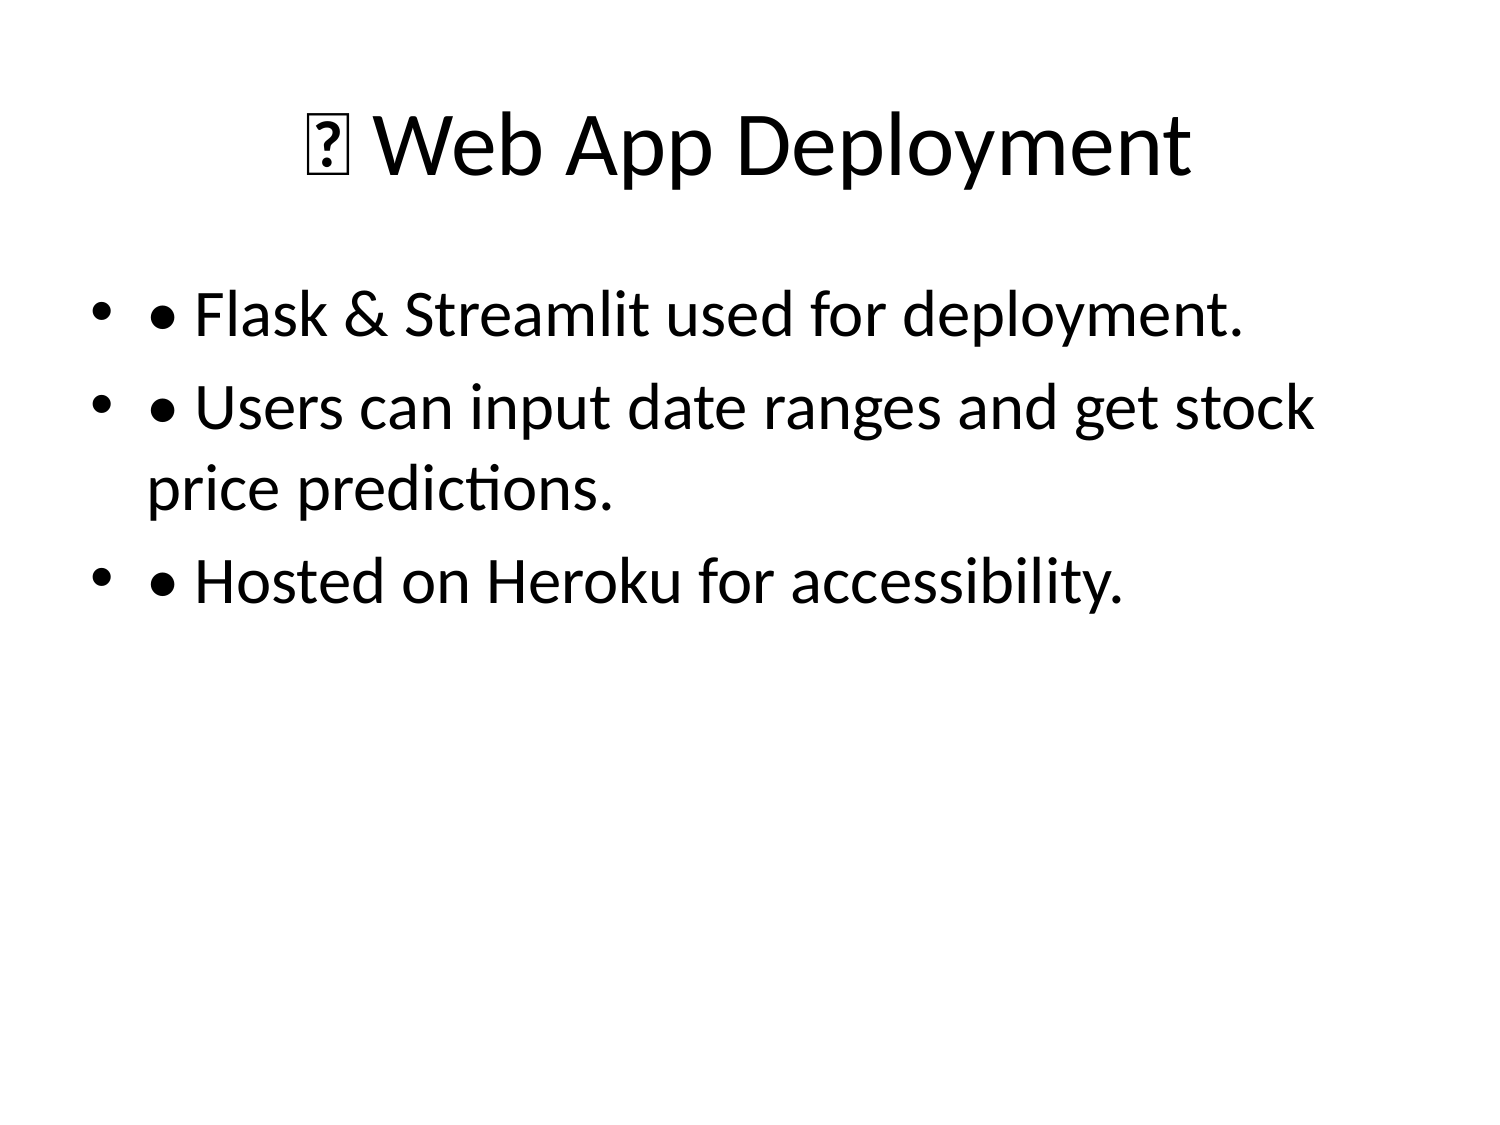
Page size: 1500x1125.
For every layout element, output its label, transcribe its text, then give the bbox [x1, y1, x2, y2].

list • Flask & Streamlit used for deployment. • Users can input date ranges and get stock price predictions. • Hosted on Heroku for accessibility. [75, 262, 1425, 1005]
title 🌐 Web App Deployment [75, 45, 1425, 233]
